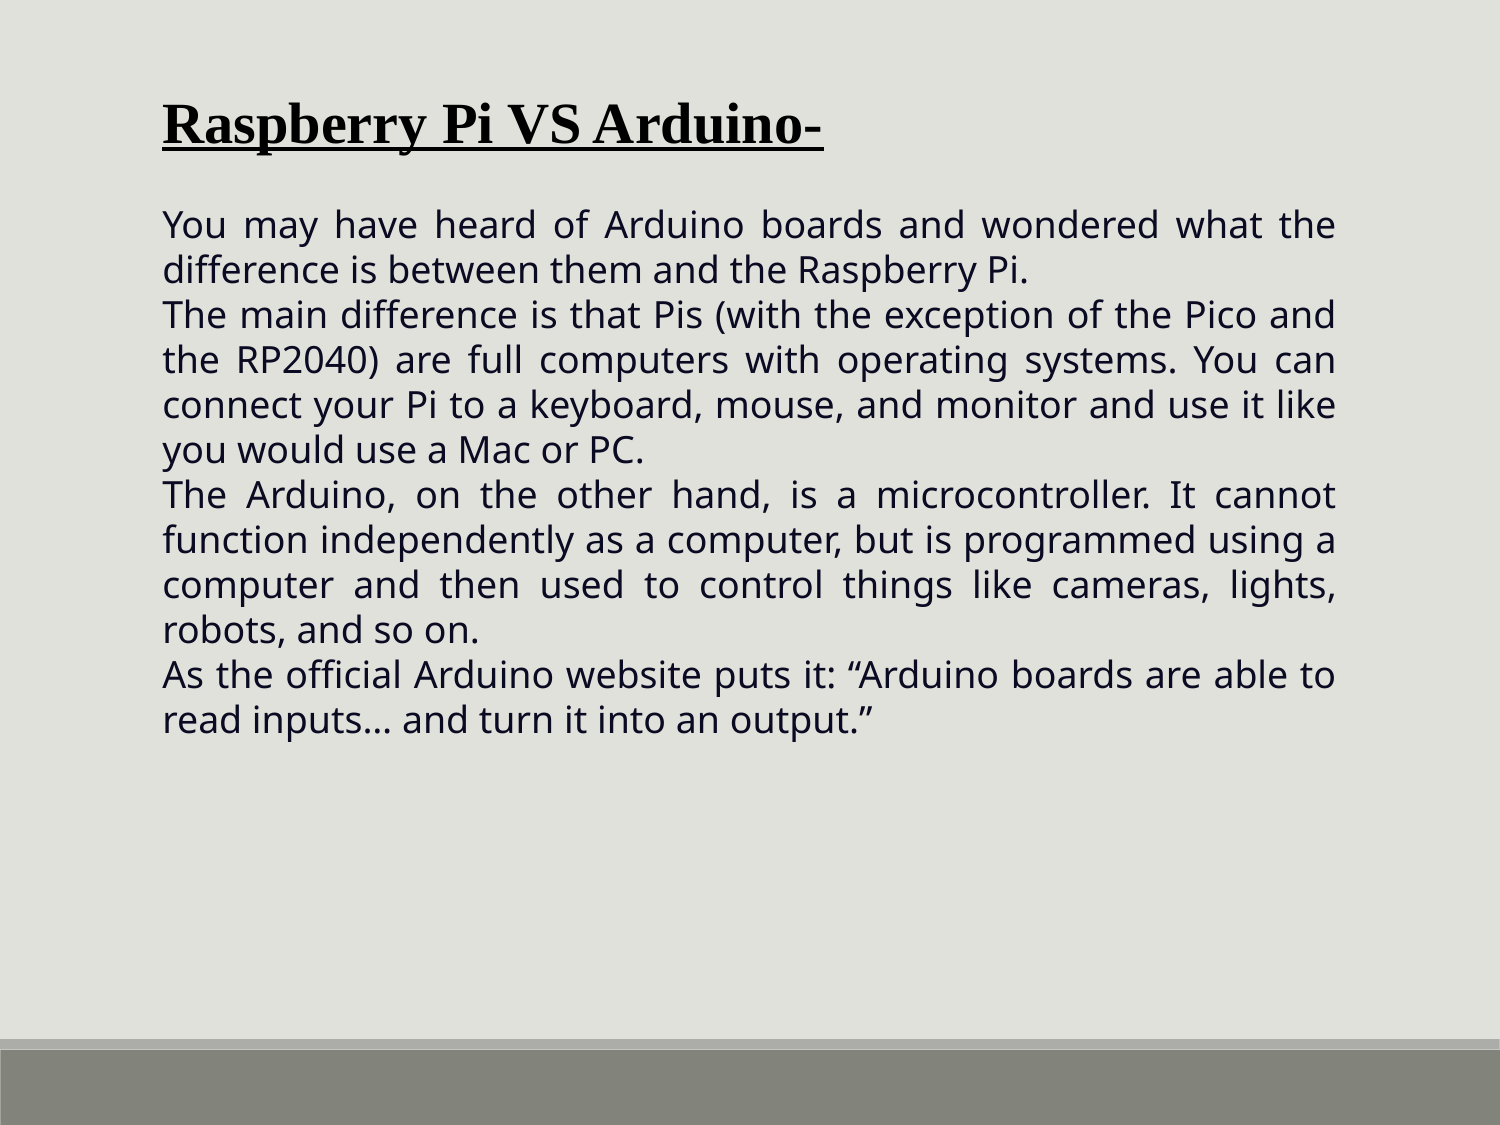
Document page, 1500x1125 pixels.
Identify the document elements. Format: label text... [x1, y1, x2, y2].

text_box Raspberry Pi VS Arduino- You may have heard of Arduino boards and wondered what the difference is between them and the Raspberry Pi. The main difference is that Pis (with the exception of the Pico and the RP2040) are full computers with operating systems. You can connect your Pi to a keyboard, mouse, and monitor and use it like you would use a Mac or PC. The Arduino, on the other hand, is a microcontroller. It cannot function independently as a computer, but is programmed using a computer and then used to control things like cameras, lights, robots, and so on. As the official Arduino website puts it: “Arduino boards are able to read inputs… and turn it into an output.” [147, 78, 1353, 838]
